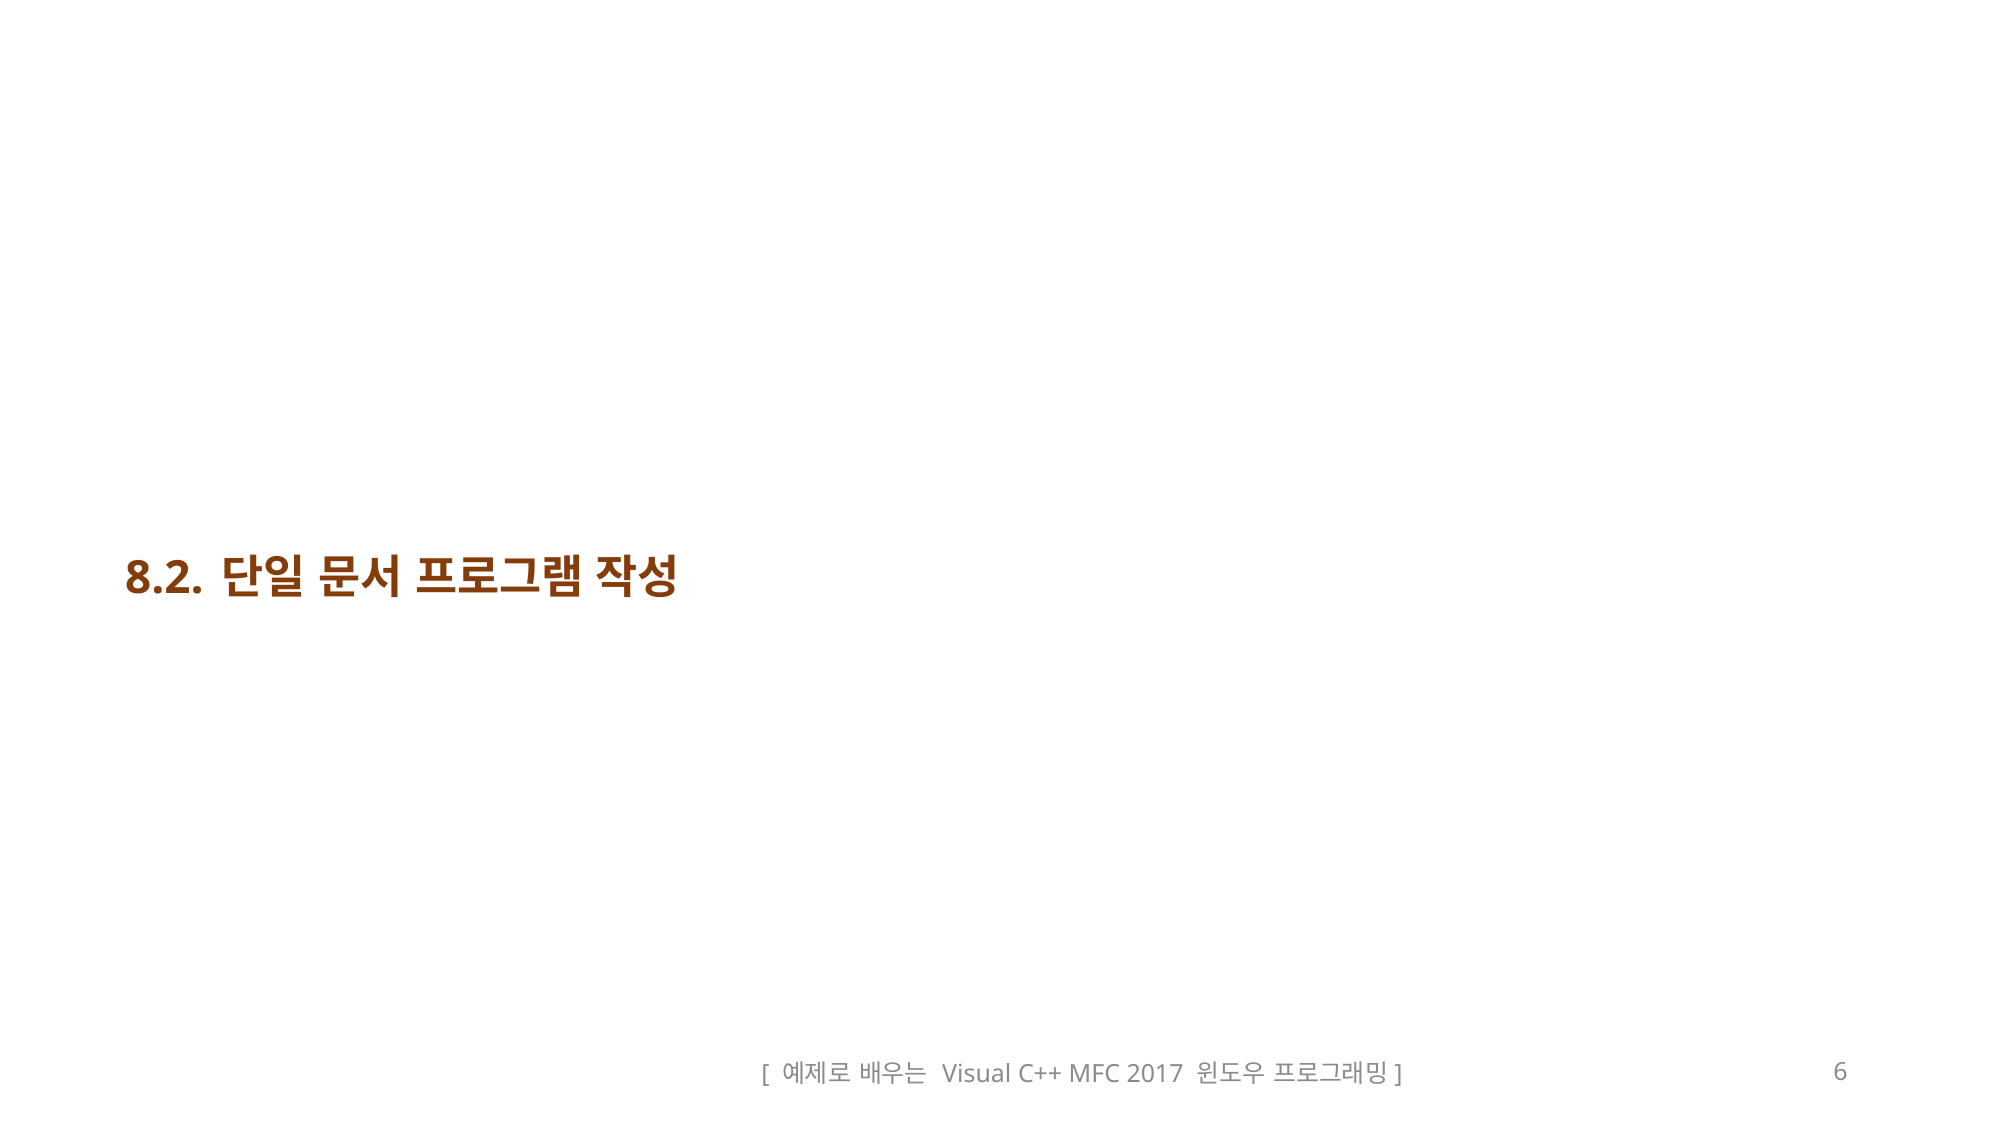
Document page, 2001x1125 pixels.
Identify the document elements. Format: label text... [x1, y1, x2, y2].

slide_number 6 [1412, 1042, 1863, 1103]
footer [ 예제로 배우는 Visual C++ MFC 2017 윈도우 프로그래밍] [662, 1042, 1412, 1103]
title 8.2. 단일 문서 프로그램 작성 [98, 394, 1615, 677]
